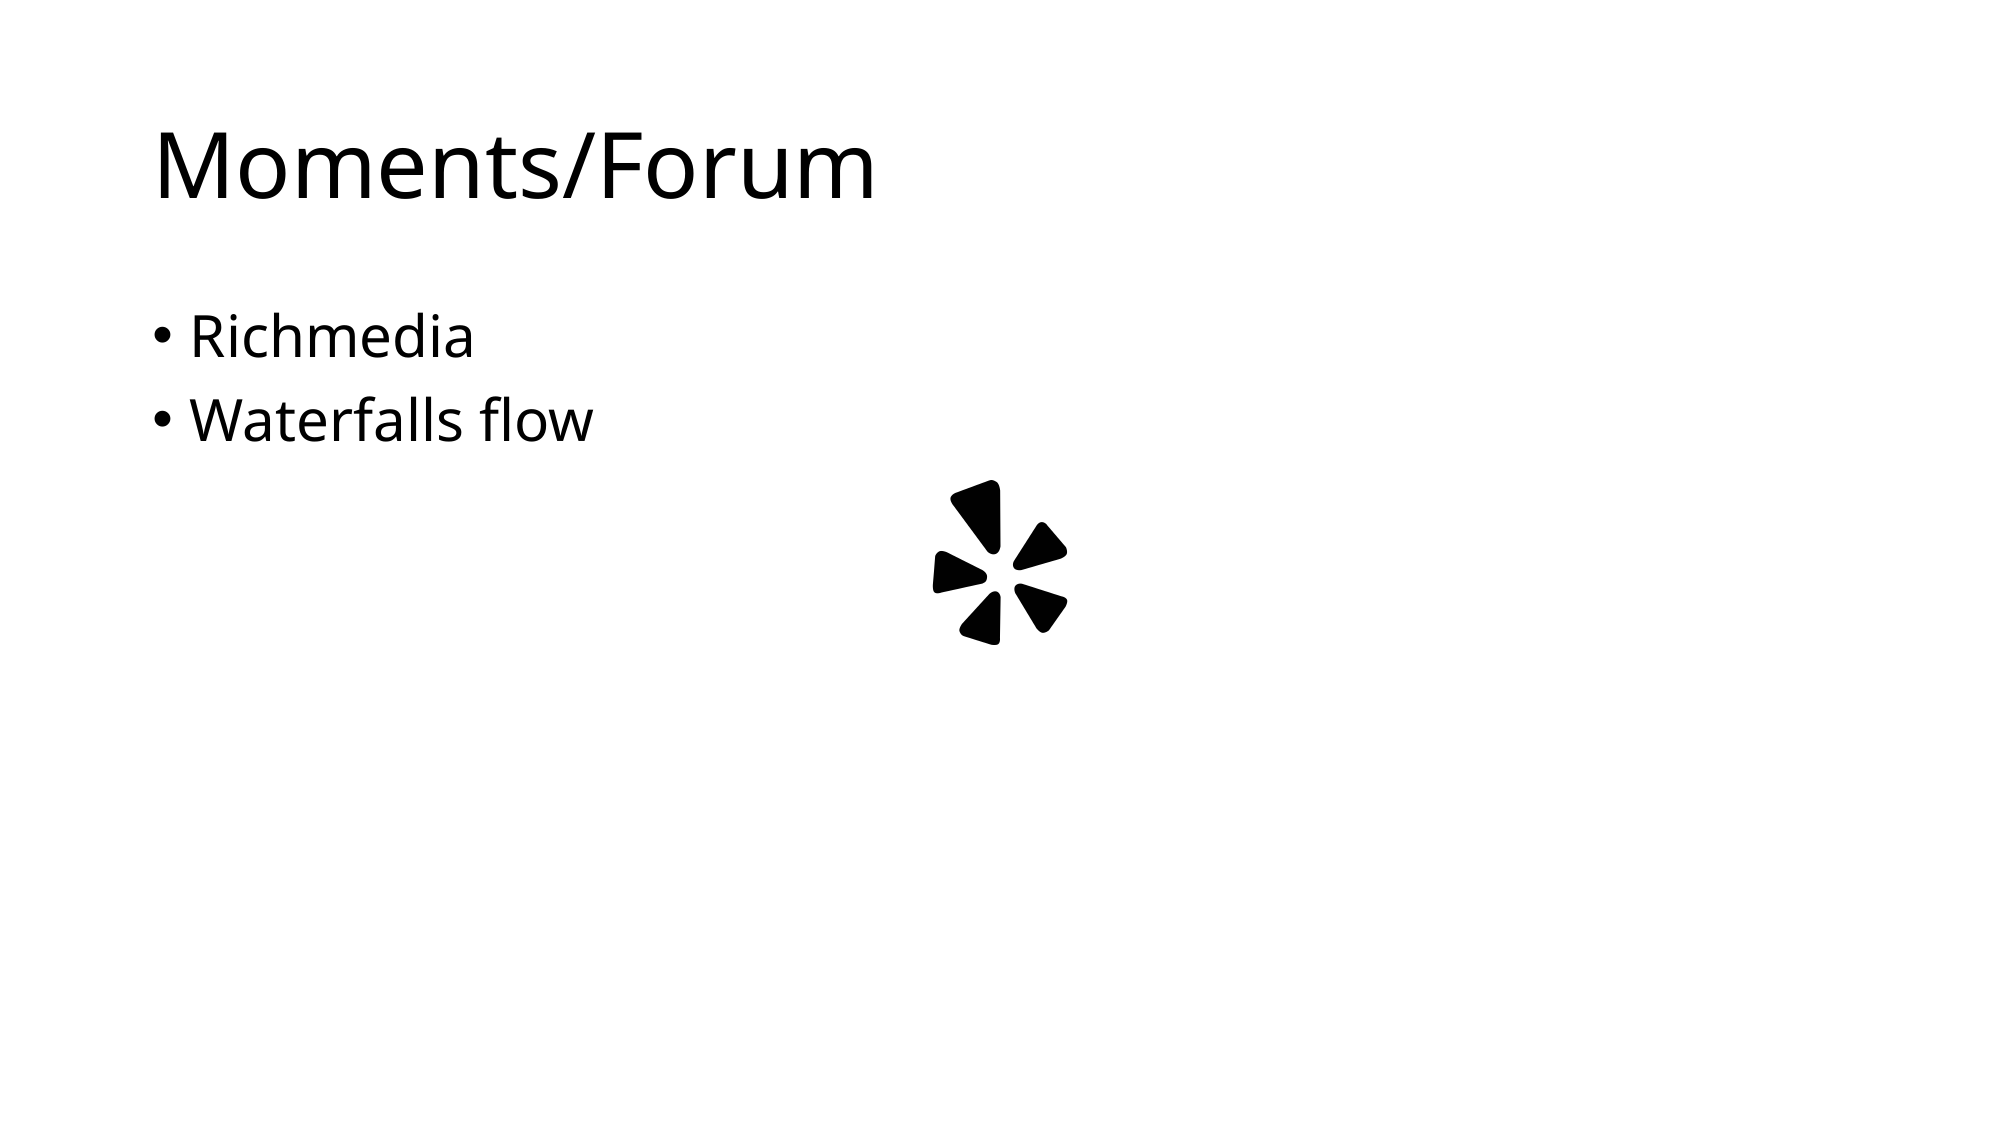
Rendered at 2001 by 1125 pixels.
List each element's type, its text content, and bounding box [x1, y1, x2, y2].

title Moments/Forum [137, 59, 1863, 278]
list Richmedia Waterfalls flow [137, 299, 1863, 1014]
picture [917, 480, 1083, 645]
